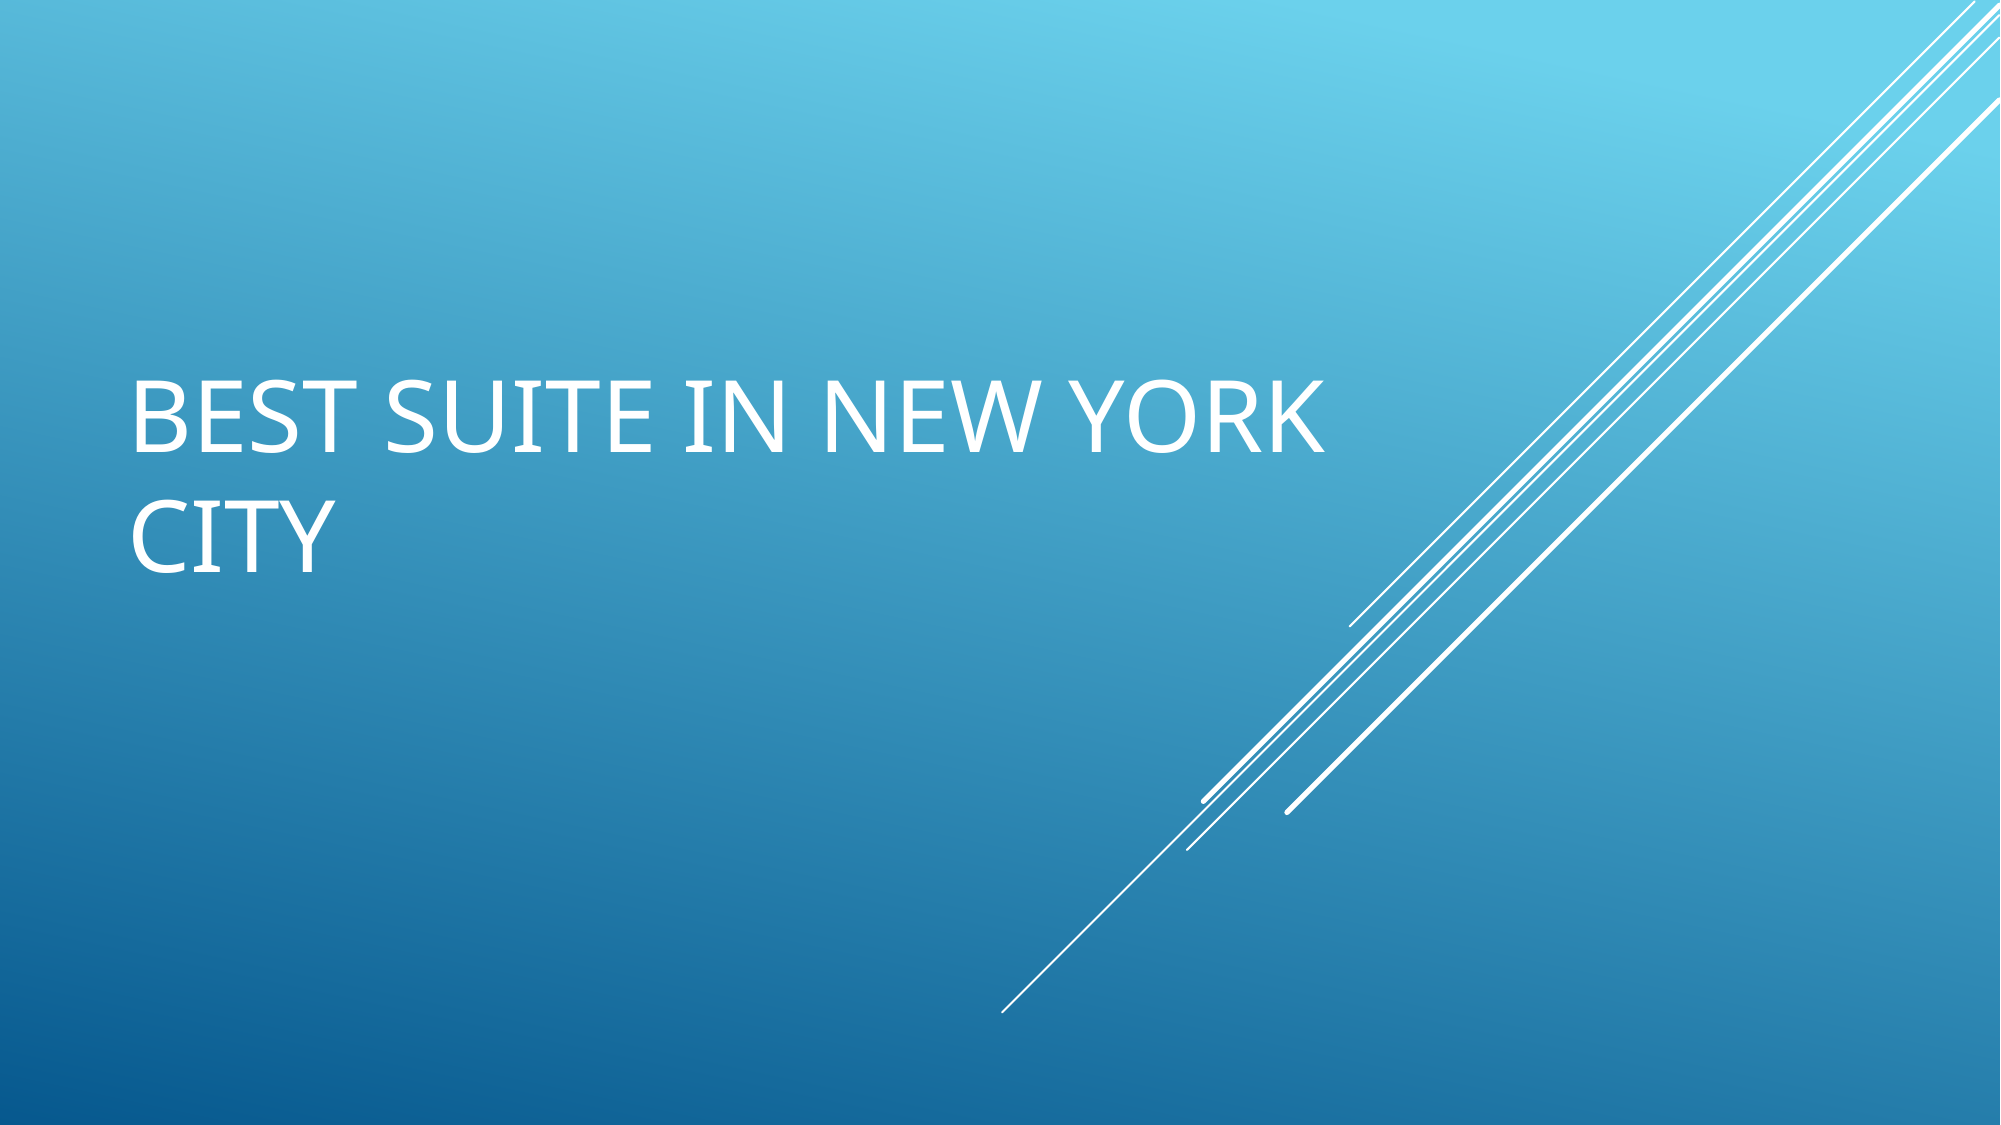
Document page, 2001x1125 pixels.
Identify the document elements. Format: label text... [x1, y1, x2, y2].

title Best suite in new York city [112, 112, 1425, 600]
